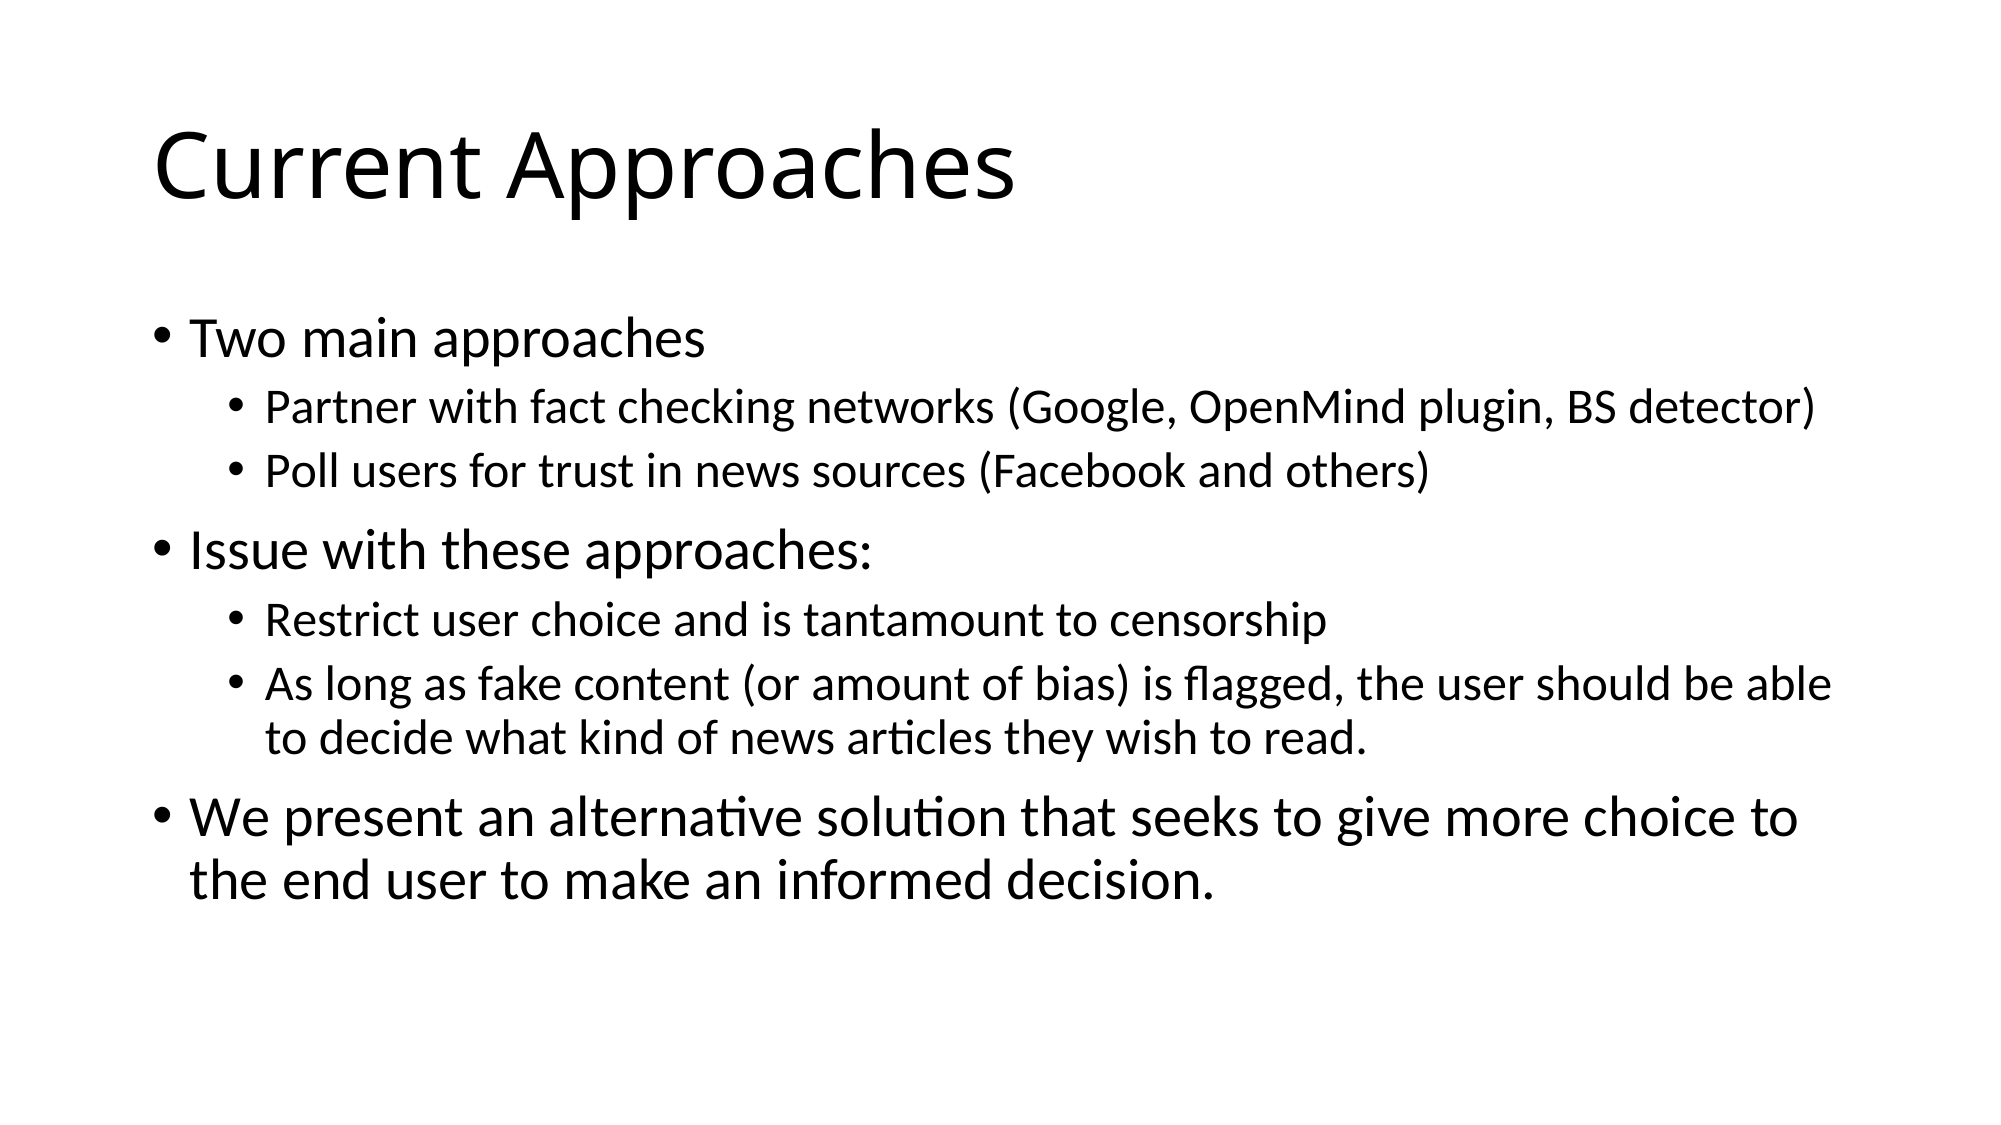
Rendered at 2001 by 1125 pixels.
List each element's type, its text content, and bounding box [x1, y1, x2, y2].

list Two main approaches Partner with fact checking networks (Google, OpenMind plugin, BS detector) Poll users for trust in news sources (Facebook and others) Issue with these approaches: Restrict user choice and is tantamount to censorship As long as fake content (or amount of bias) is flagged, the user should be able to decide what kind of news articles they wish to read. We present an alternative solution that seeks to give more choice to the end user to make an informed decision. [137, 299, 1863, 1014]
title Current Approaches [137, 59, 1863, 278]
